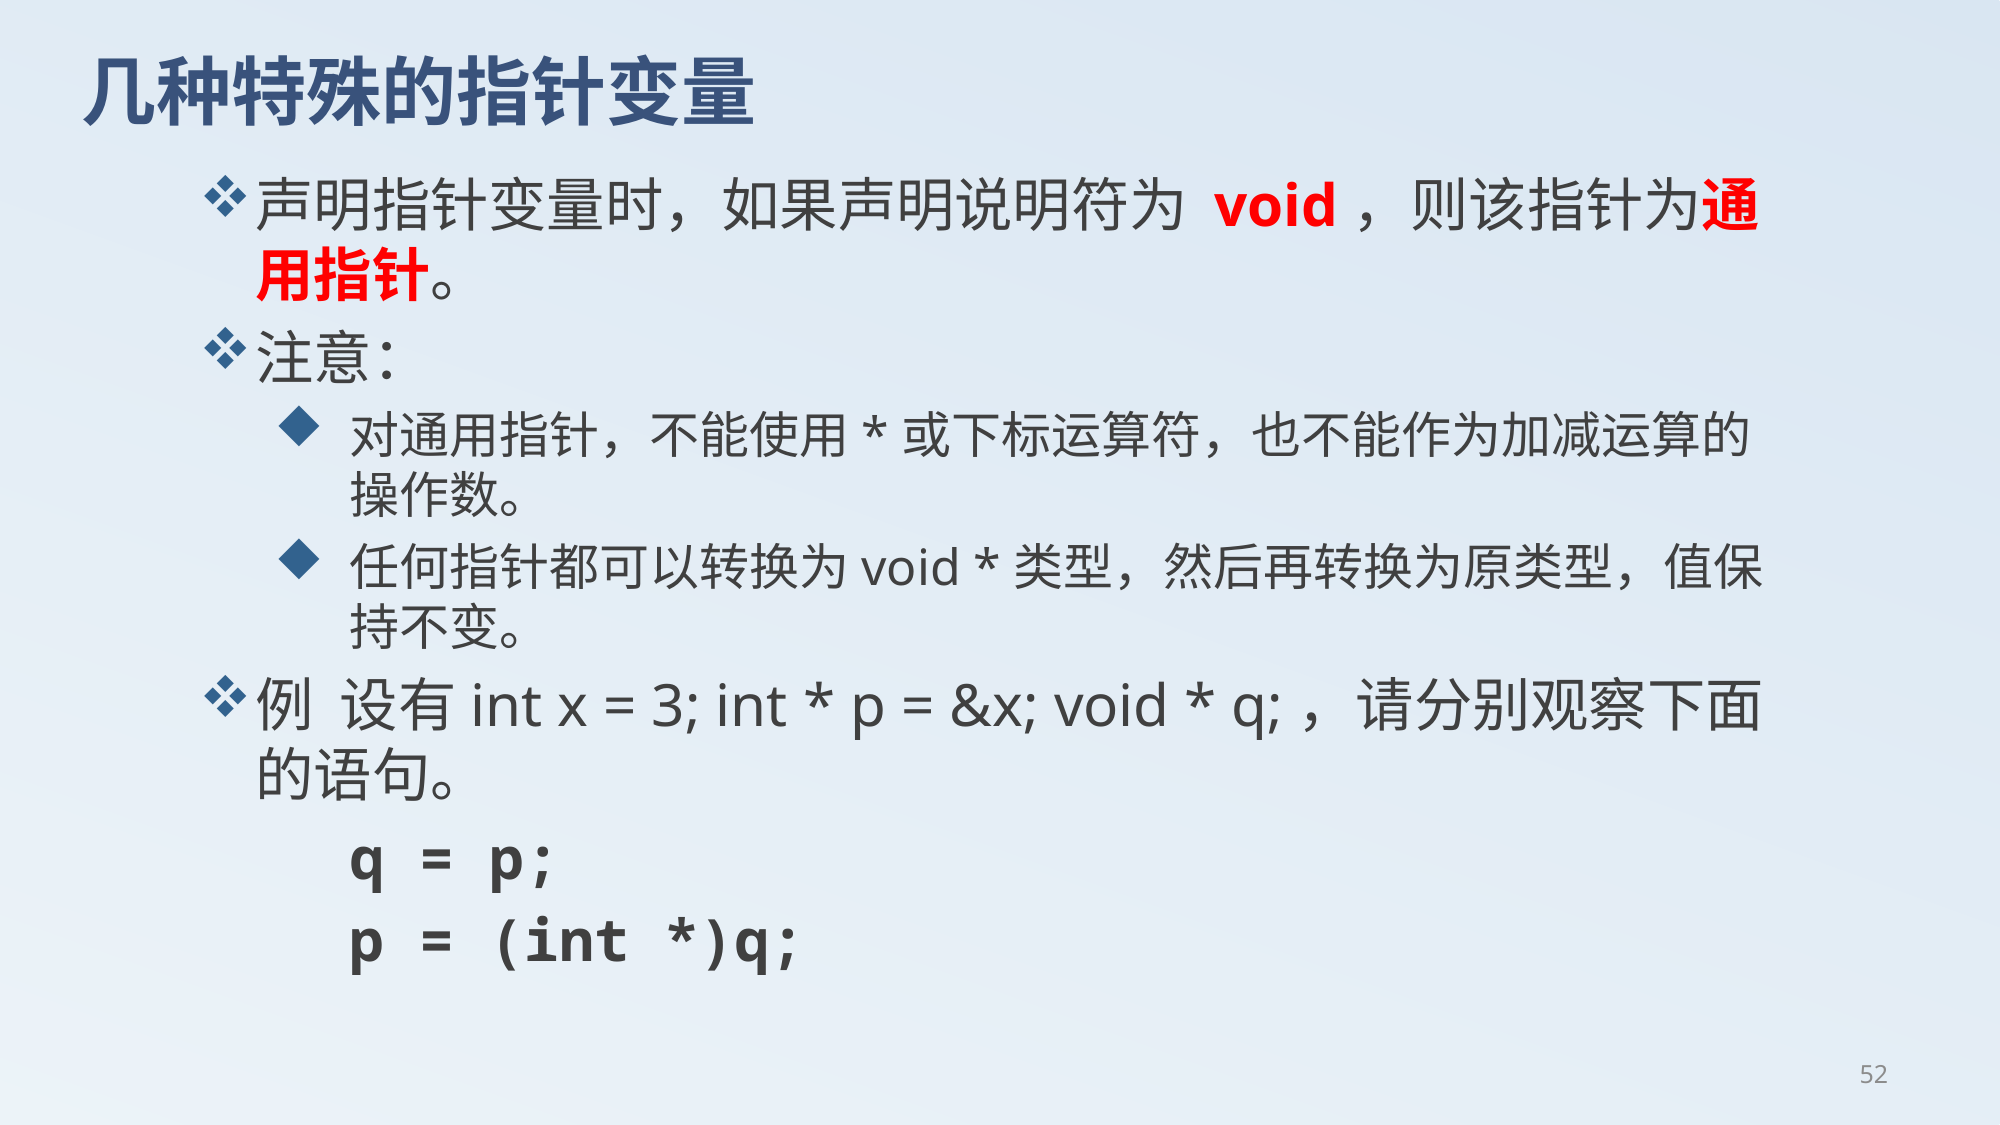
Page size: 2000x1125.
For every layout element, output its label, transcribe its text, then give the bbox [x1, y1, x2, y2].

title 几种特殊的指针变量 [66, 54, 1867, 197]
text_box 声明指针变量时，如果声明说明符为 void，则该指针为通用指针。 注意： 对通用指针，不能使用*或下标运算符，也不能作为加减运算的操作数。 任何指针都可以转换为void *类型，然后再转换为原类型，值保持不变。 例 设有int x = 3; int * p = &x; void * q;，请分别观察下面的语句。 q = p; p = (int *)q; [184, 160, 1803, 981]
